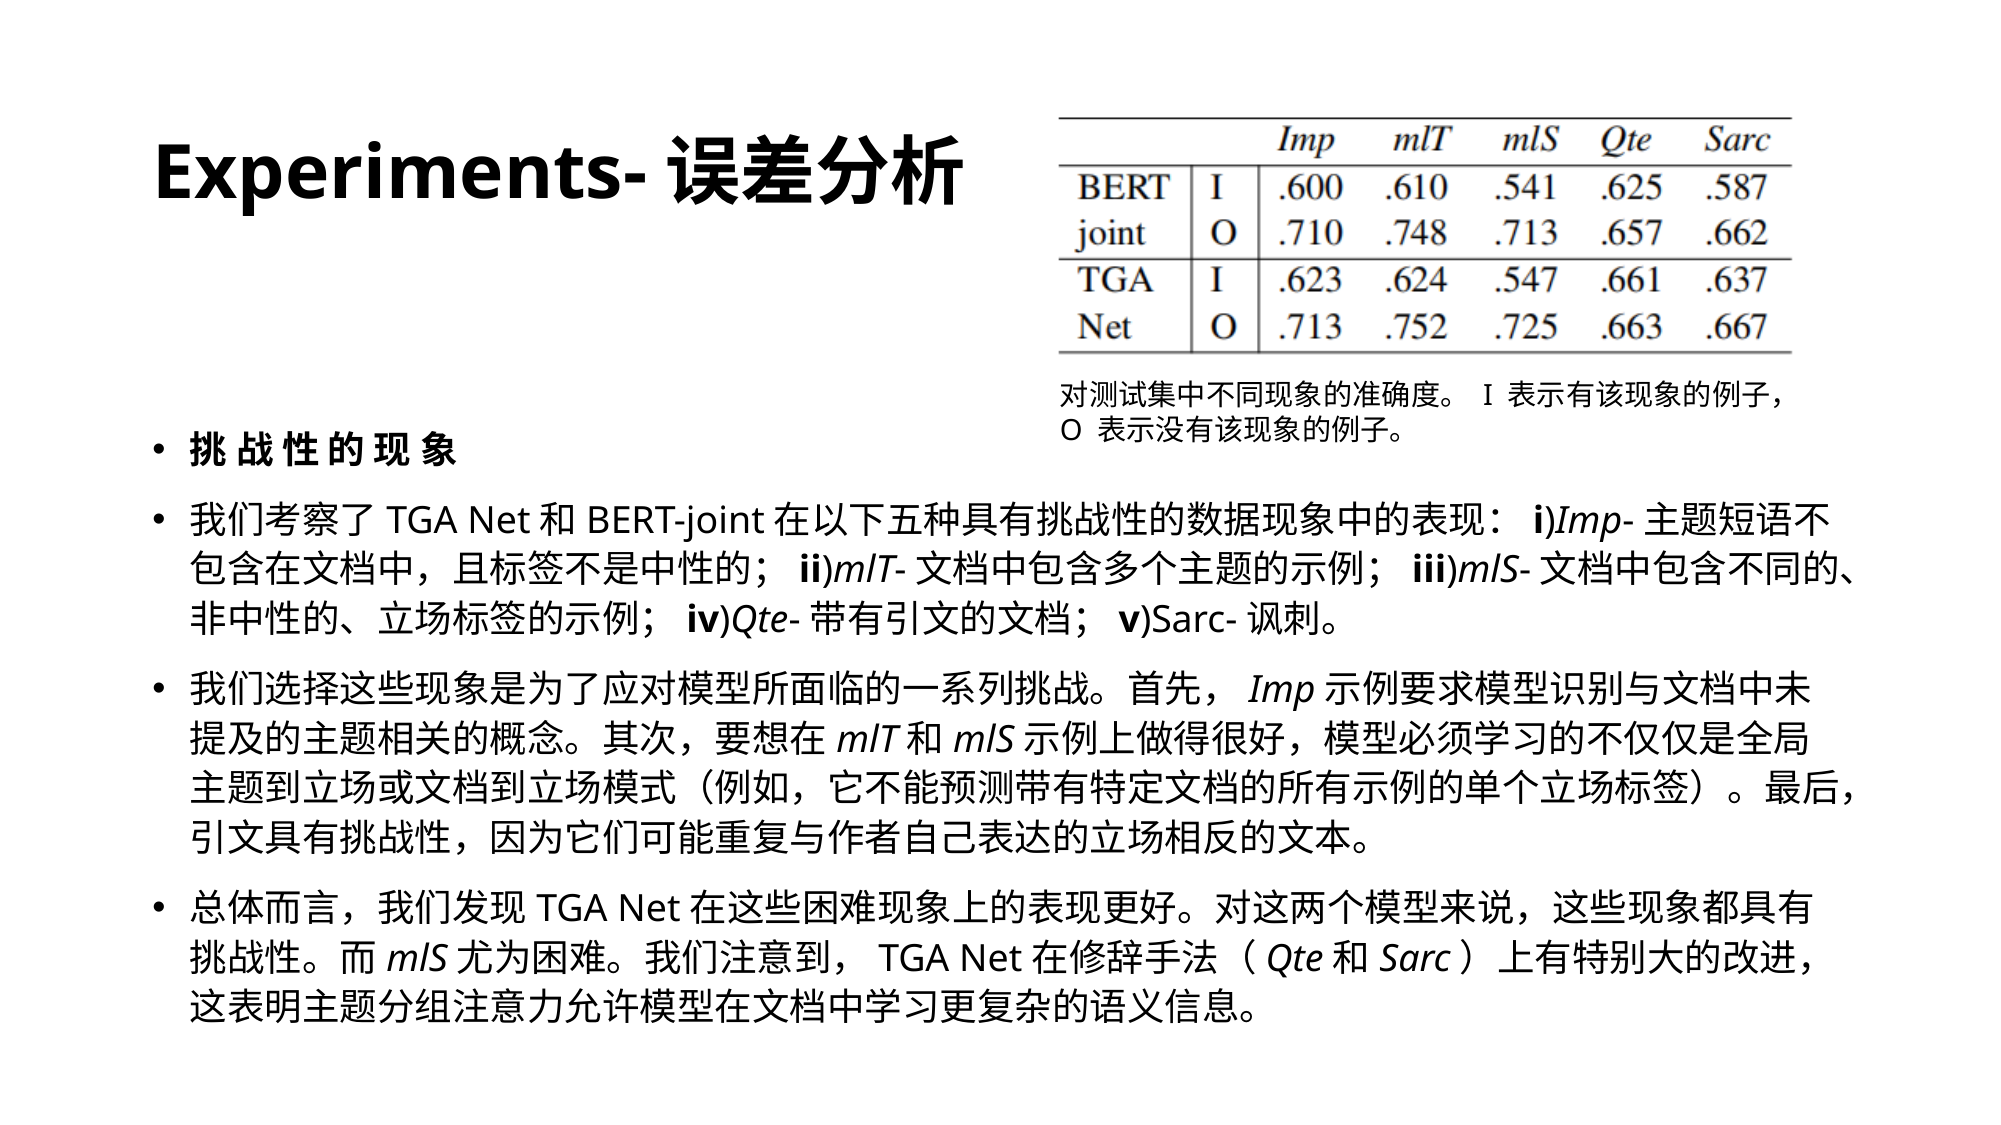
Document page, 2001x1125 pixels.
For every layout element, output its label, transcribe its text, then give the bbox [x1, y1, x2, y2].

list 挑 战 性 的 现 象 我们考察了TGA Net和BERT-joint在以下五种具有挑战性的数据现象中的表现：i)Imp-主题短语不包含在文档中，且标签不是中性的；ii)mlT-文档中包含多个主题的示例；iii)mlS-文档中包含不同的、非中性的、立场标签的示例；iv)Qte-带有引文的文档；v)Sarc-讽刺。 我们选择这些现象是为了应对模型所面临的一系列挑战。首先，Imp示例要求模型识别与文档中未提及的主题相关的概念。其次，要想在mlT和mlS示例上做得很好，模型必须学习的不仅仅是全局主题到立场或文档到立场模式（例如，它不能预测带有特定文档的所有示例的单个立场标签）。最后，引文具有挑战性，因为它们可能重复与作者自己表达的立场相反的文本。 总体而言，我们发现TGA Net在这些困难现象上的表现更好。对这两个模型来说，这些现象都具有挑战性。而mlS尤为困难。我们注意到，TGA Net在修辞手法（Qte和Sarc）上有特别大的改进，这表明主题分组注意力允许模型在文档中学习更复杂的语义信息。 [137, 413, 1863, 1091]
title Experiments-误差分析 [137, 59, 1863, 278]
text_box 对测试集中不同现象的准确度。 I 表示有该现象的例子，O 表示没有该现象的例子。 [1045, 368, 1818, 454]
picture [1045, 99, 1808, 367]
